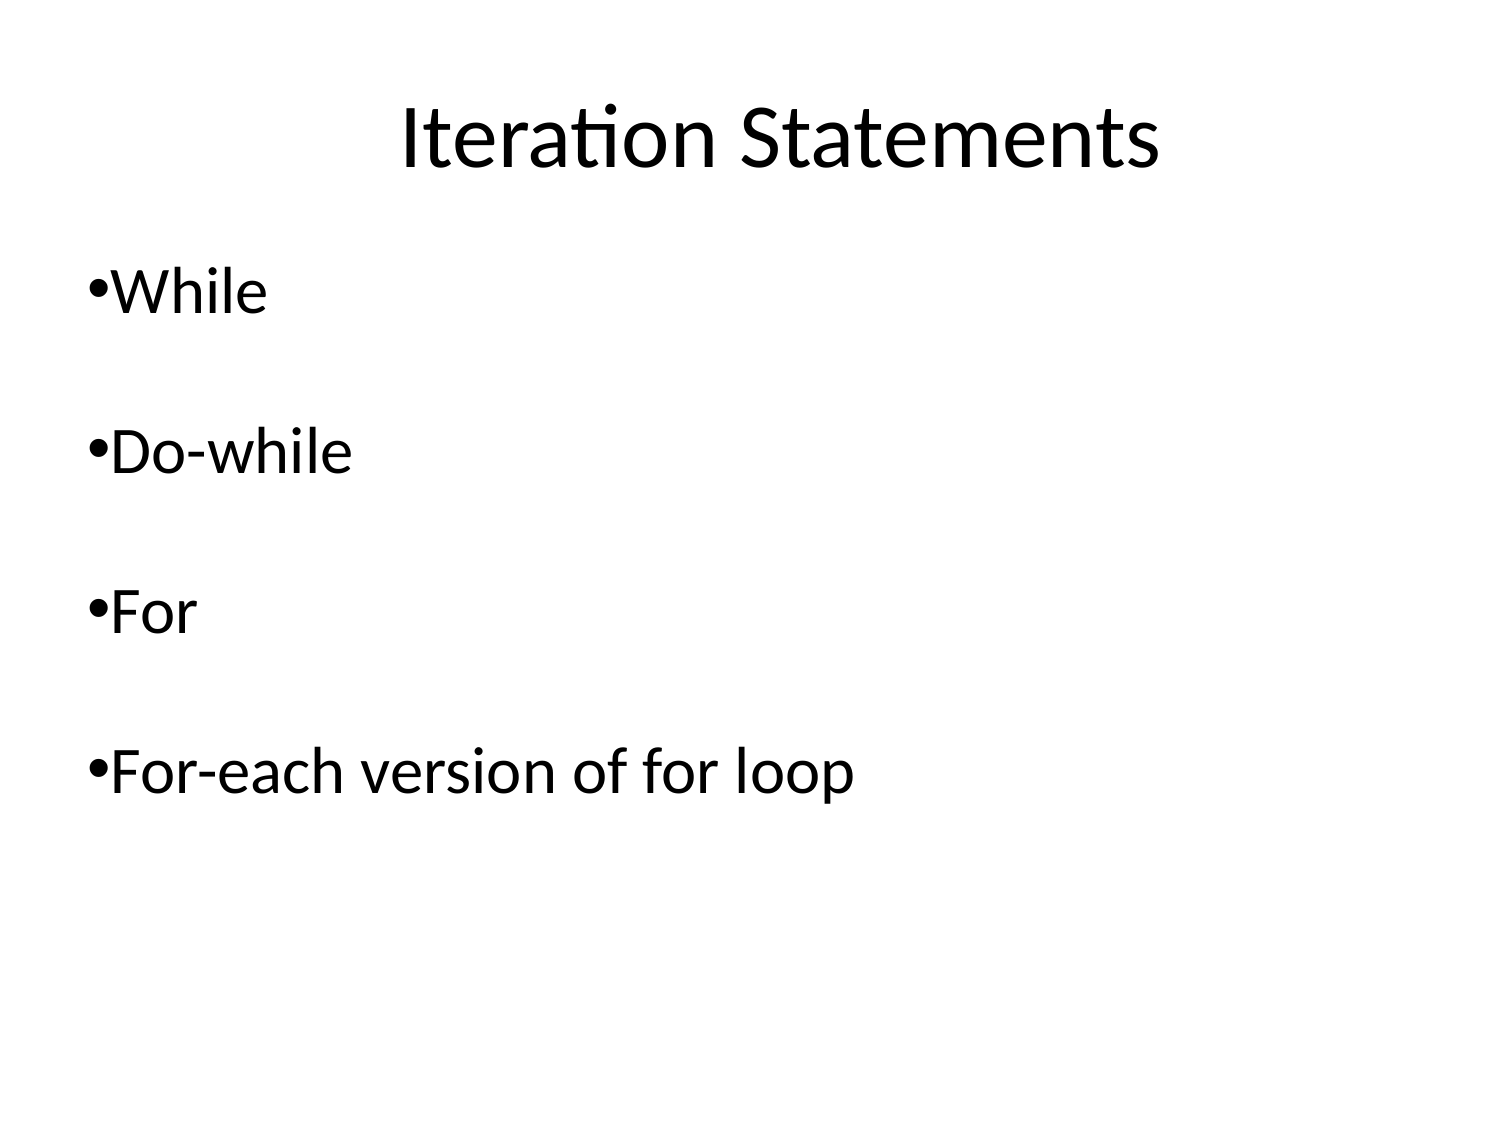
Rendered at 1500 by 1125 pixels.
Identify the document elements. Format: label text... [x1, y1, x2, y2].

title Iteration Statements [262, 75, 1300, 187]
list While Do-while For For-each version of for loop [87, 247, 1413, 813]
